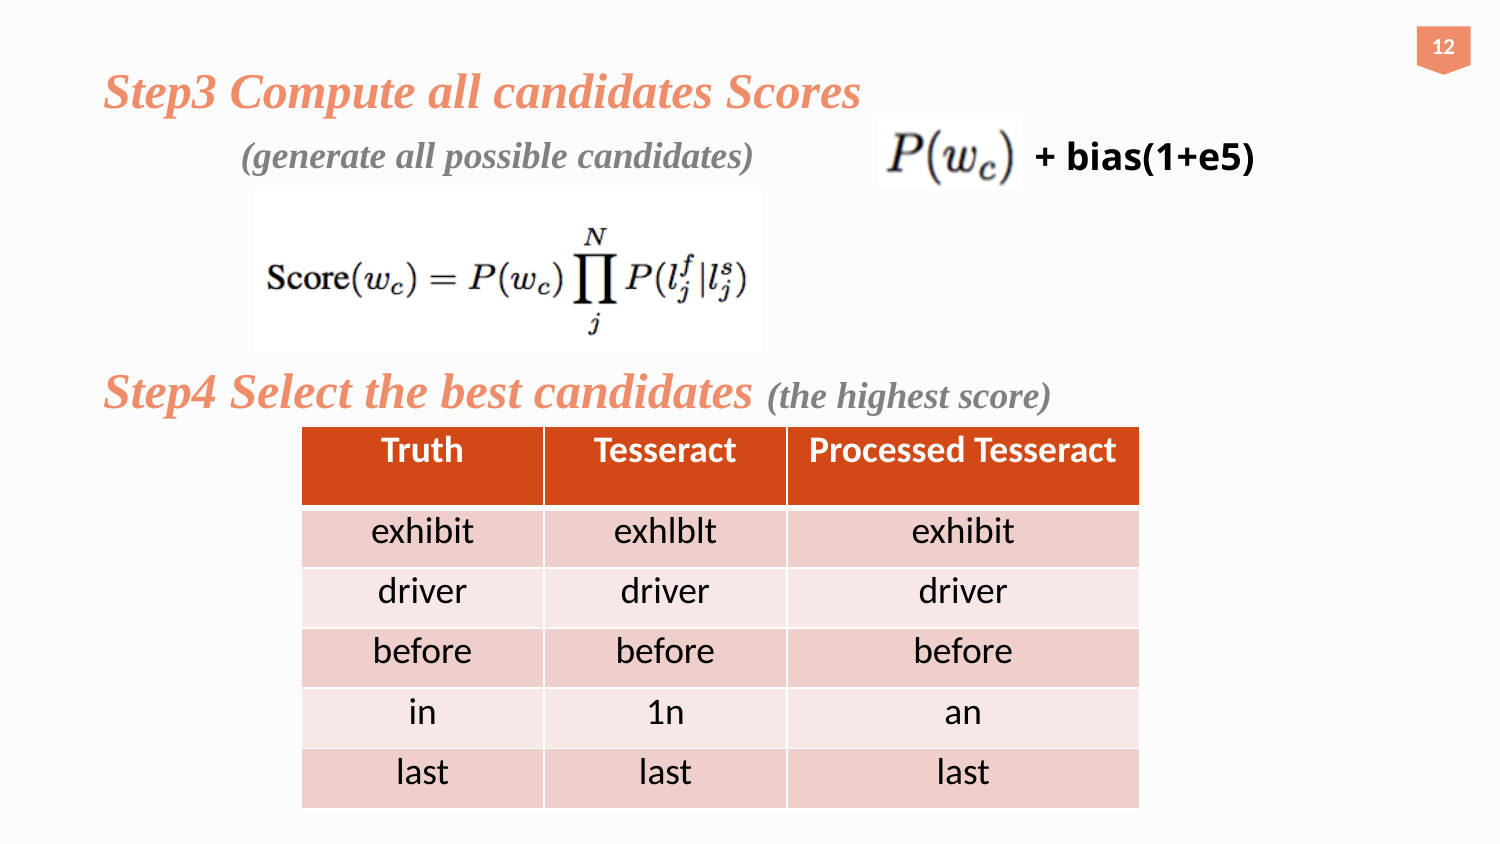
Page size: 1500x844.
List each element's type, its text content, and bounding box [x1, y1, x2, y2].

table_cell an [788, 689, 1139, 748]
table_cell exhlblt [545, 511, 786, 567]
table_header Tesseract [545, 427, 786, 505]
table_header Truth [302, 427, 543, 505]
table_cell driver [302, 569, 543, 627]
table_cell exhibit [302, 511, 543, 567]
picture [879, 114, 1022, 189]
table_cell driver [545, 569, 786, 627]
table_cell before [302, 629, 543, 687]
table_cell before [788, 629, 1139, 687]
text_box 12 [1414, 24, 1473, 77]
table_cell in [302, 689, 543, 748]
text_box Step3 Compute all candidates Scores (generate all possible candidates) Step4 Select the best candidates (the highest score) [88, 50, 1247, 426]
table_cell last [545, 749, 786, 808]
table_cell 1n [545, 689, 786, 748]
picture [253, 185, 762, 352]
table_cell exhibit [788, 511, 1139, 567]
table_cell before [545, 629, 786, 687]
table_cell last [788, 749, 1139, 808]
table_header Processed Tesseract [788, 427, 1139, 505]
table_cell driver [788, 569, 1139, 627]
text_box + bias(1+e5) [1026, 125, 1280, 186]
table_cell last [302, 749, 543, 808]
